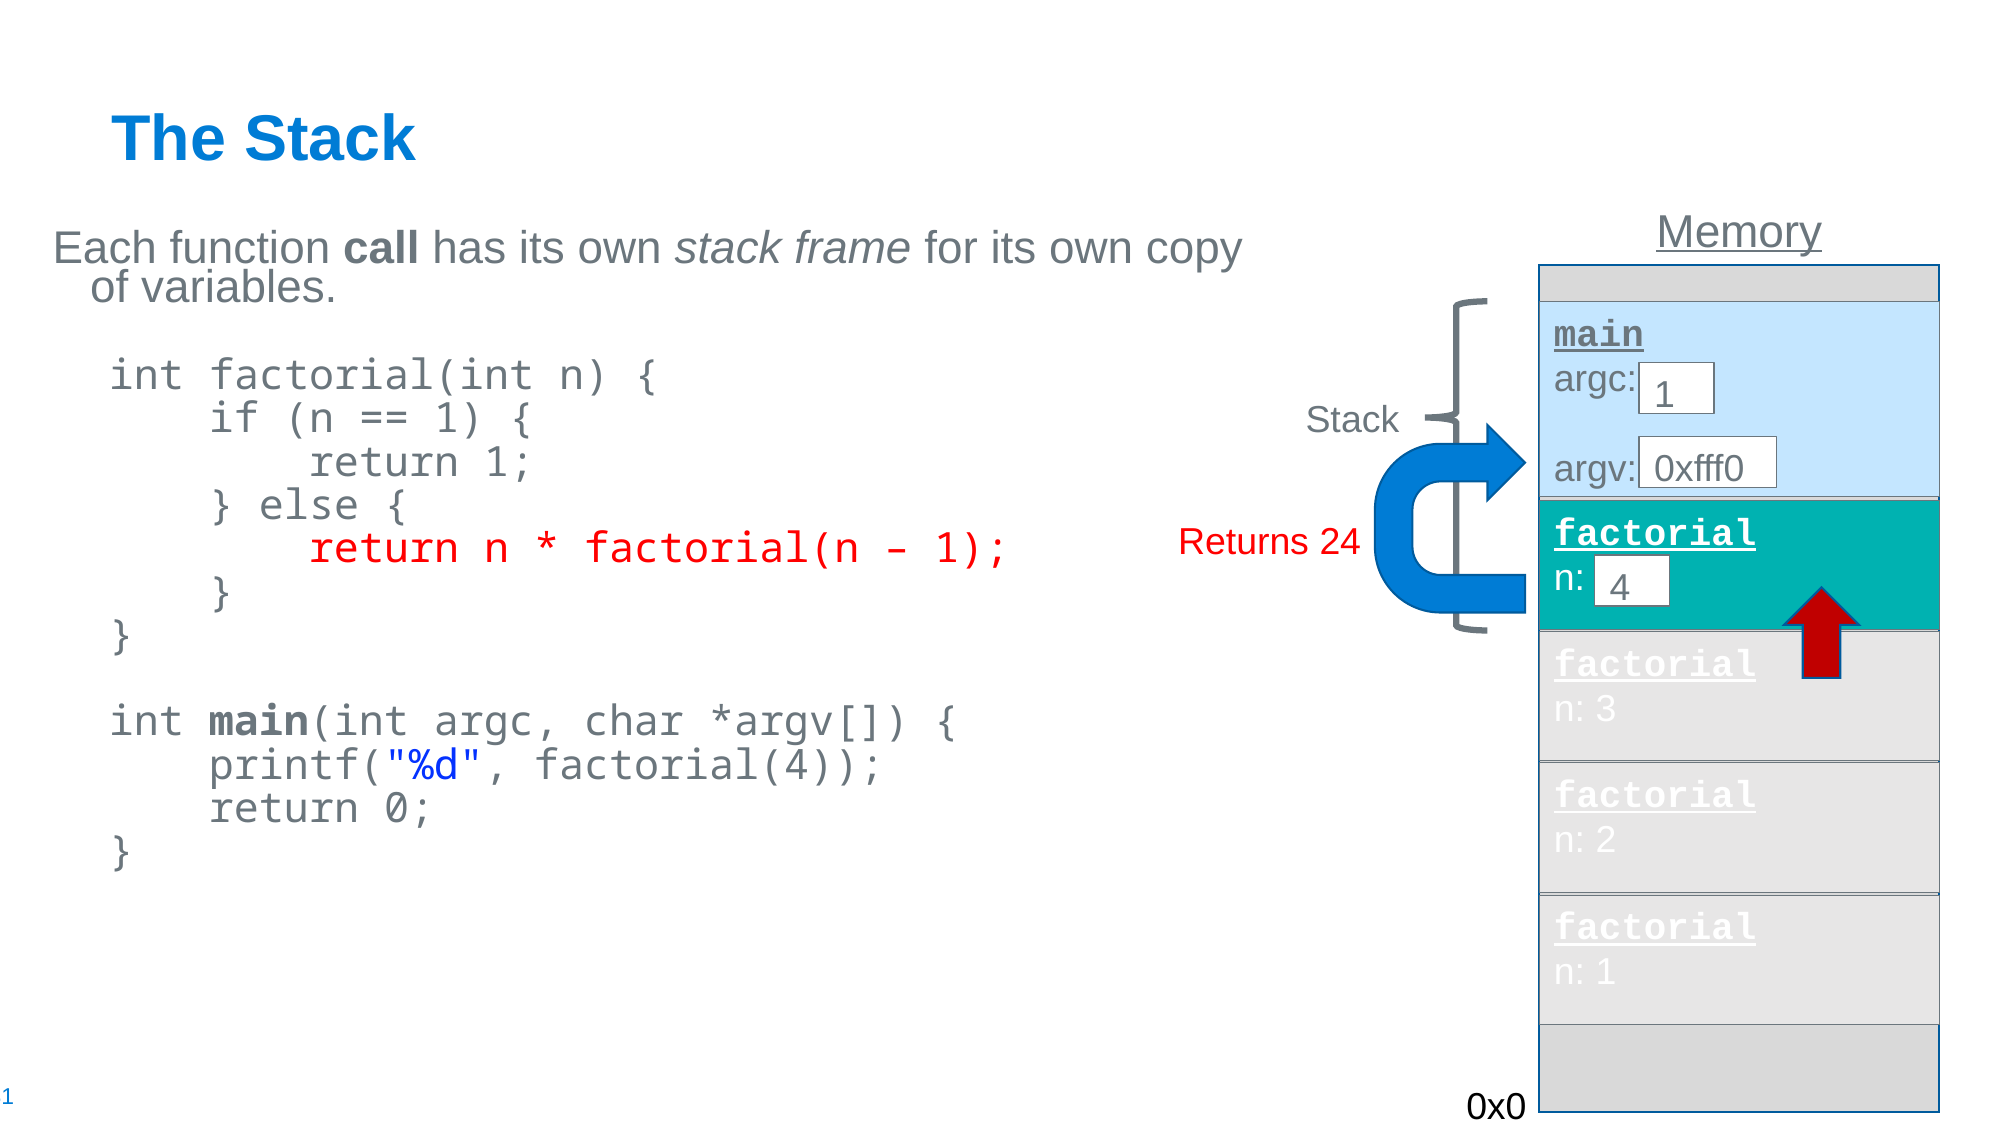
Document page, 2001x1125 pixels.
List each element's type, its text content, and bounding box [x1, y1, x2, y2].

text_box [1455, 614, 1488, 632]
text_box factorial n: 1 [1539, 895, 1940, 1025]
text_box 4 [1594, 555, 1670, 607]
text_box [1538, 264, 1940, 1113]
text_box Each function call has its own stack frame for its own copy of variables. int factorial(int n) { if (n == 1) { return 1; } else { return n * factorial(n – 1); } } int main(int argc, char *argv[]) { printf("%d", factorial(4)); return 0; } [37, 225, 1281, 1075]
text_box [1781, 585, 1862, 679]
text_box Stack [1290, 387, 1415, 447]
text_box [1455, 483, 1488, 573]
text_box main argc: argv: [1539, 301, 1940, 497]
text_box [1373, 422, 1527, 614]
text_box factorial n: 2 [1539, 762, 1940, 893]
text_box factorial n: 3 [1539, 631, 1940, 761]
text_box 0x0 [1451, 1074, 1542, 1125]
text_box Returns 24 [1163, 510, 1377, 570]
text_box 1 [1639, 362, 1715, 414]
text_box factorial n: [1539, 500, 1940, 630]
text_box [1424, 300, 1488, 442]
text_box Memory [1639, 199, 1840, 264]
text_box 0xfff0 [1639, 436, 1777, 488]
title The Stack [96, 64, 1822, 183]
